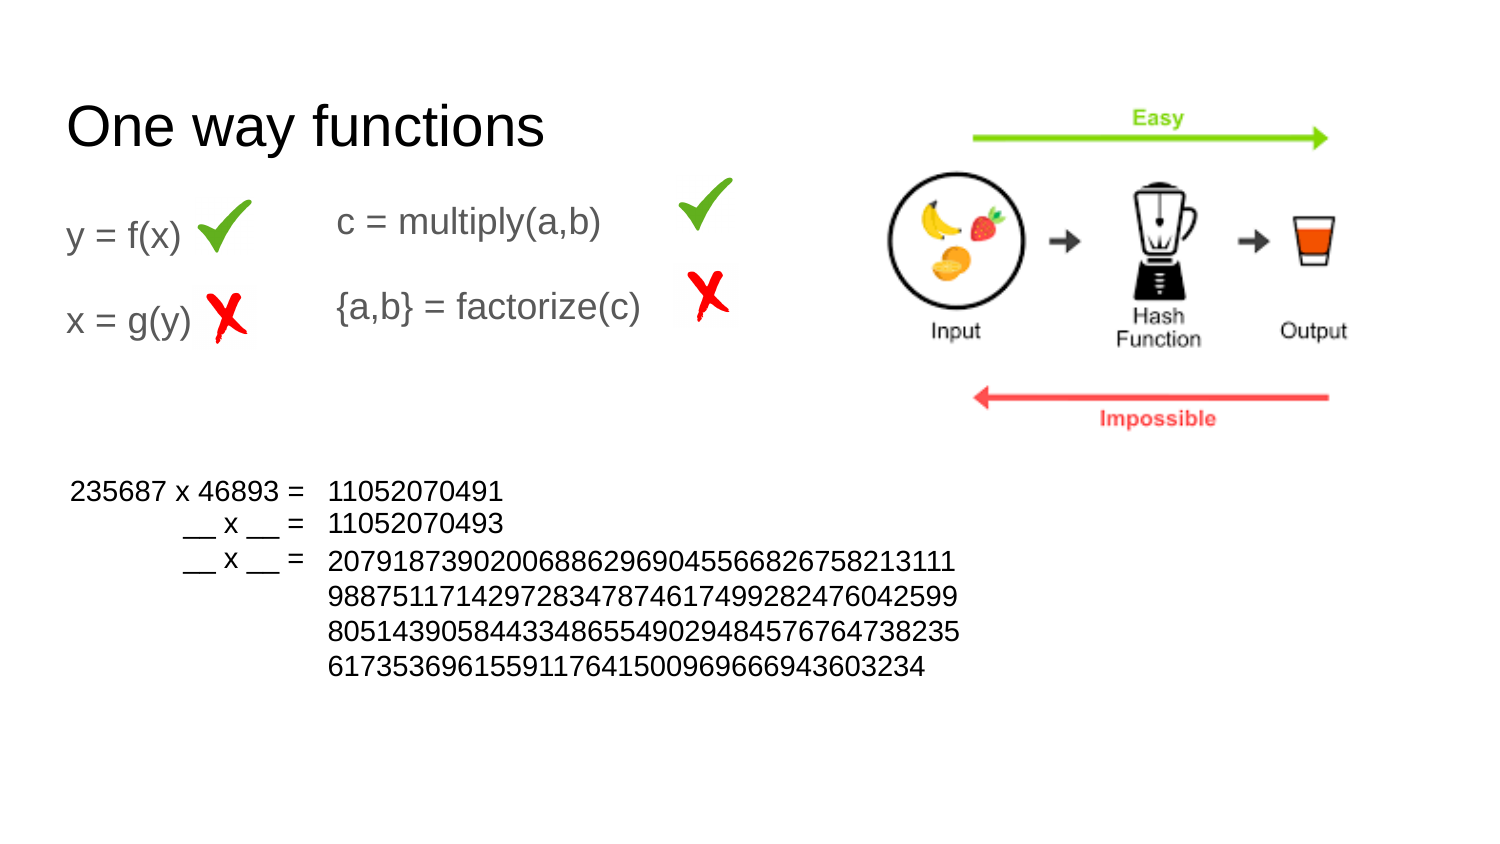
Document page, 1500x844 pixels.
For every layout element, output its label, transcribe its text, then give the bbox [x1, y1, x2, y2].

picture [673, 262, 739, 328]
picture [861, 95, 1383, 446]
picture [676, 175, 736, 233]
text_box 235687 x 46893 = [46, 457, 329, 515]
picture [191, 284, 257, 350]
text_box 2079187390200688629690455668267582131119887511714297283478746174992824760425998051439058443348655490294845767647382356173536961559117641500969666943603234 [312, 527, 979, 690]
list c = multiply(a,b) {a,b} = factorize(c) [321, 175, 691, 366]
title One way functions [51, 72, 1449, 167]
text_box 11052070491 [312, 457, 521, 503]
text_box 11052070493 [329, 503, 521, 527]
text_box __ x __ = __ x __ = [36, 489, 329, 771]
list y = f(x) x = g(y) [51, 189, 333, 379]
picture [195, 197, 254, 255]
